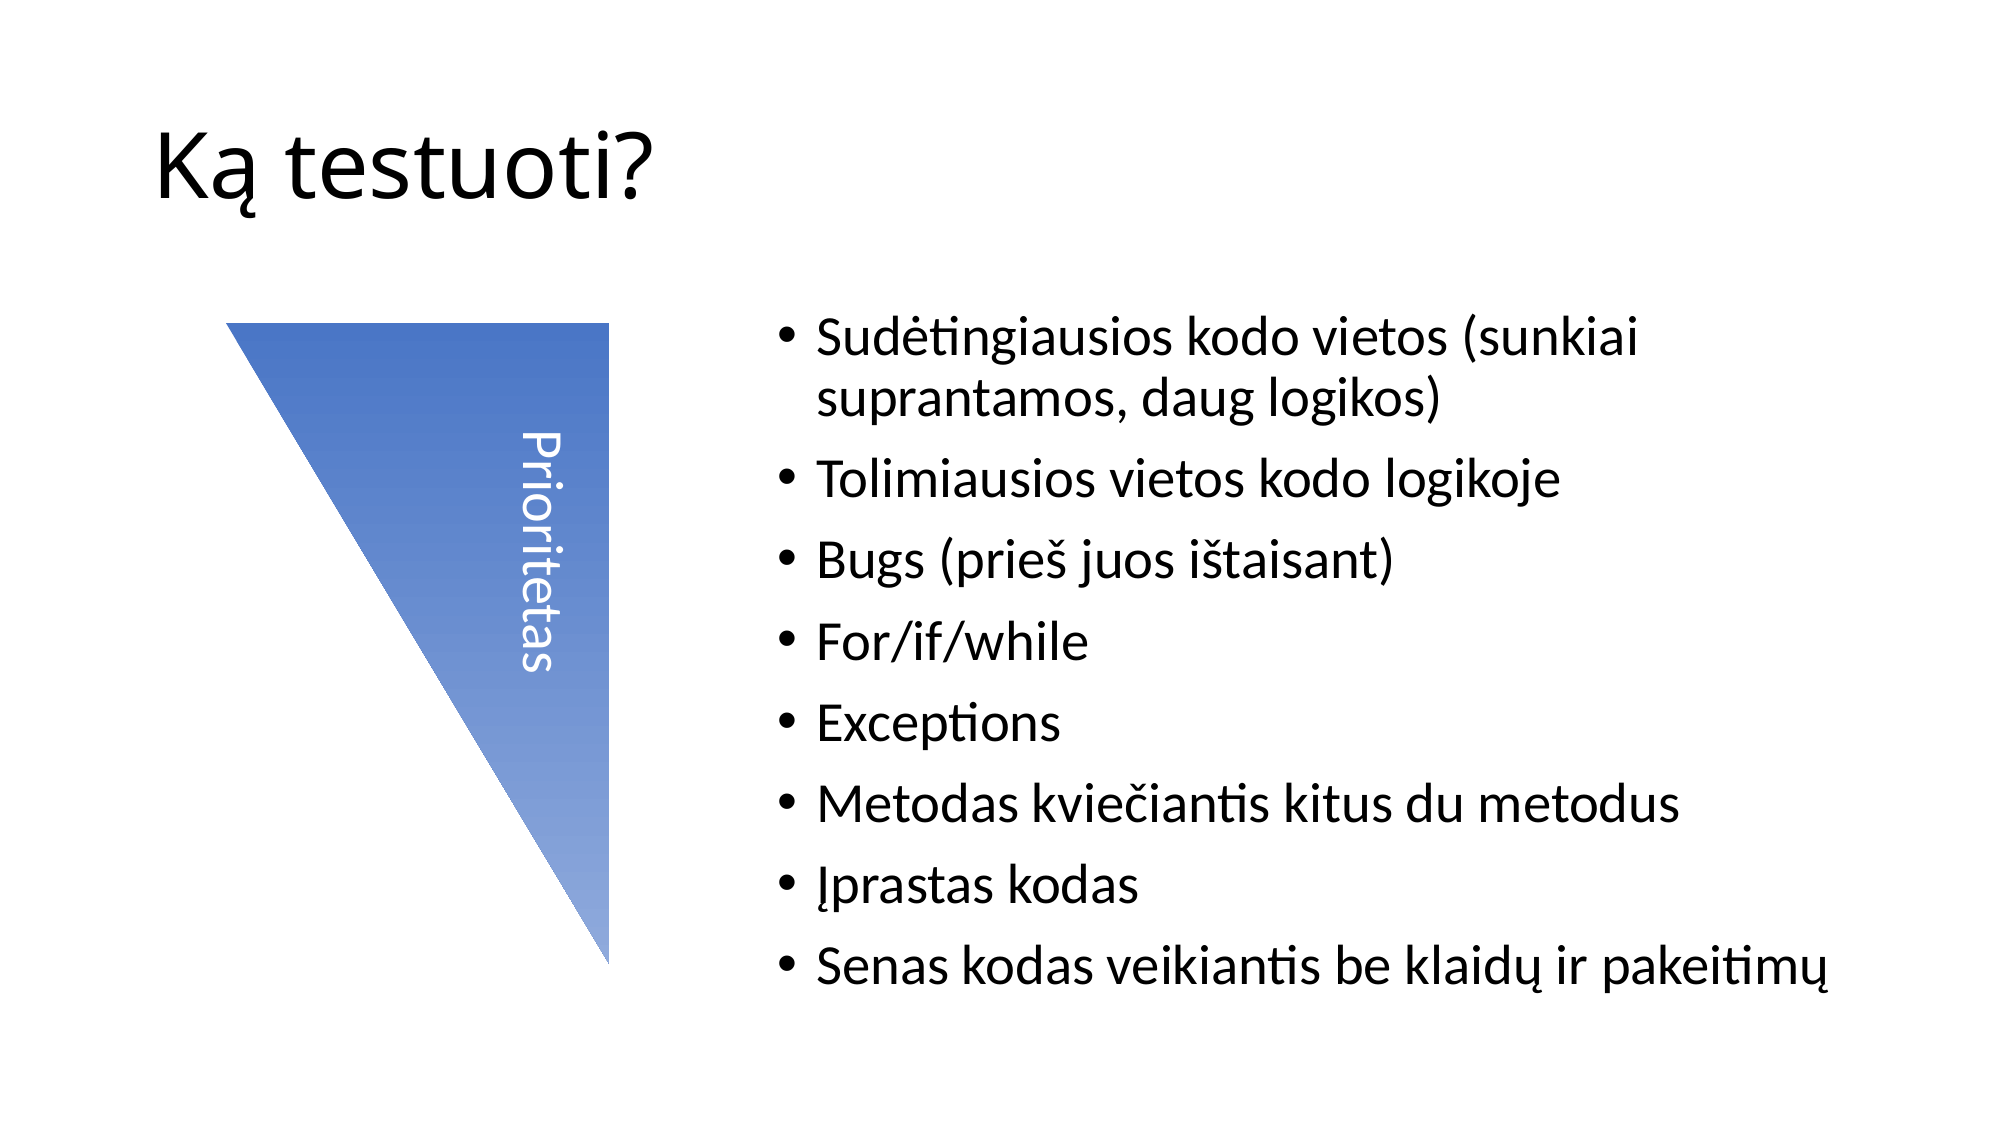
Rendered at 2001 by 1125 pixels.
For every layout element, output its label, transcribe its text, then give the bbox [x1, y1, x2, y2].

text_box [225, 322, 610, 964]
text_box Prioritetas [504, 414, 589, 690]
title Ką testuoti? [137, 59, 1863, 278]
list Sudėtingiausios kodo vietos (sunkiai suprantamos, daug logikos) Tolimiausios vietos kodo logikoje Bugs (prieš juos ištaisant) For/if/while Exceptions Metodas kviečiantis kitus du metodus Įprastas kodas Senas kodas veikiantis be klaidų ir pakeitimų [762, 299, 1863, 1014]
